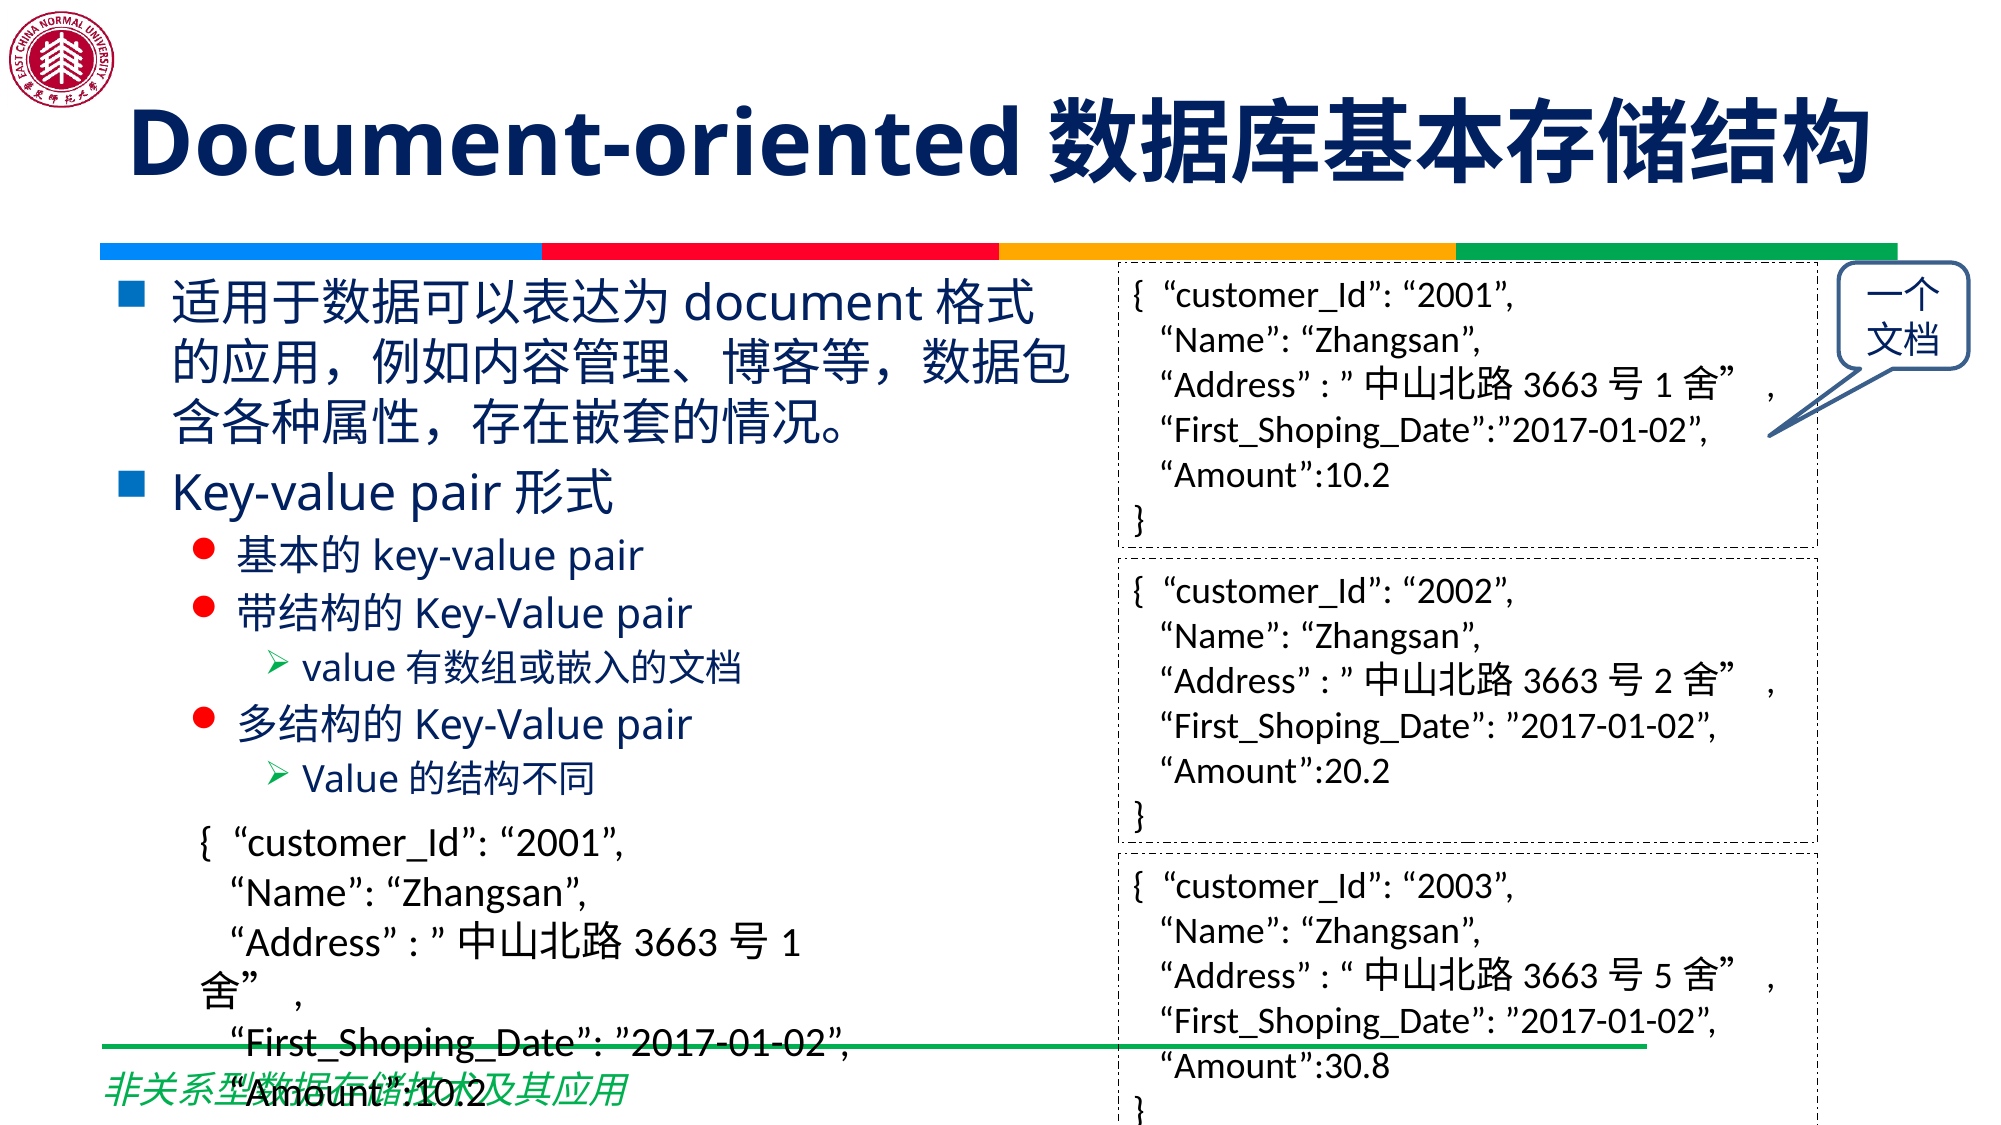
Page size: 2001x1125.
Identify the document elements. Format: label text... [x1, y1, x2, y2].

text_box { “customer_Id”: “2002”, “Name”: “Zhangsan”, “Address” : ”中山北路3663号2舍”, “First_Shoping_Date”: ”2017-01-02”, “Amount”:20.2 } [1118, 558, 1818, 843]
text_box { “customer_Id”: “2003”, “Name”: “Zhangsan”, “Address” : “中山北路3663号5舍”, “First_Shoping_Date”: ”2017-01-02”, “Amount”:30.8 } [1118, 853, 1818, 1125]
picture [7, 10, 115, 108]
text_box { “customer_Id”: “2001”, “Name”: “Zhangsan”, “Address” : ”中山北路3663号1舍”, “First_Shoping_Date”:”2017-01-02”, “Amount”:10.2 } [1118, 262, 1818, 548]
title Document-oriented数据库基本存储结构 [99, 45, 1900, 233]
text_box 一个文档 [1767, 260, 1971, 438]
list 适用于数据可以表达为document格式的应用，例如内容管理、博客等，数据包含各种属性，存在嵌套的情况。 Key-value pair形式 基本的key-value pair 带结构的Key-Value pair value有数组或嵌入的文档 多结构的Key-Value pair Value的结构不同 [99, 262, 1097, 1094]
text_box { “customer_Id”: “2001”, “Name”: “Zhangsan”, “Address” : ”中山北路3663号1舍”, “First_Shoping_Date”: ”2017-01-02”, “Amount”:10.2 } [184, 806, 885, 1125]
picture [86, 243, 1898, 260]
